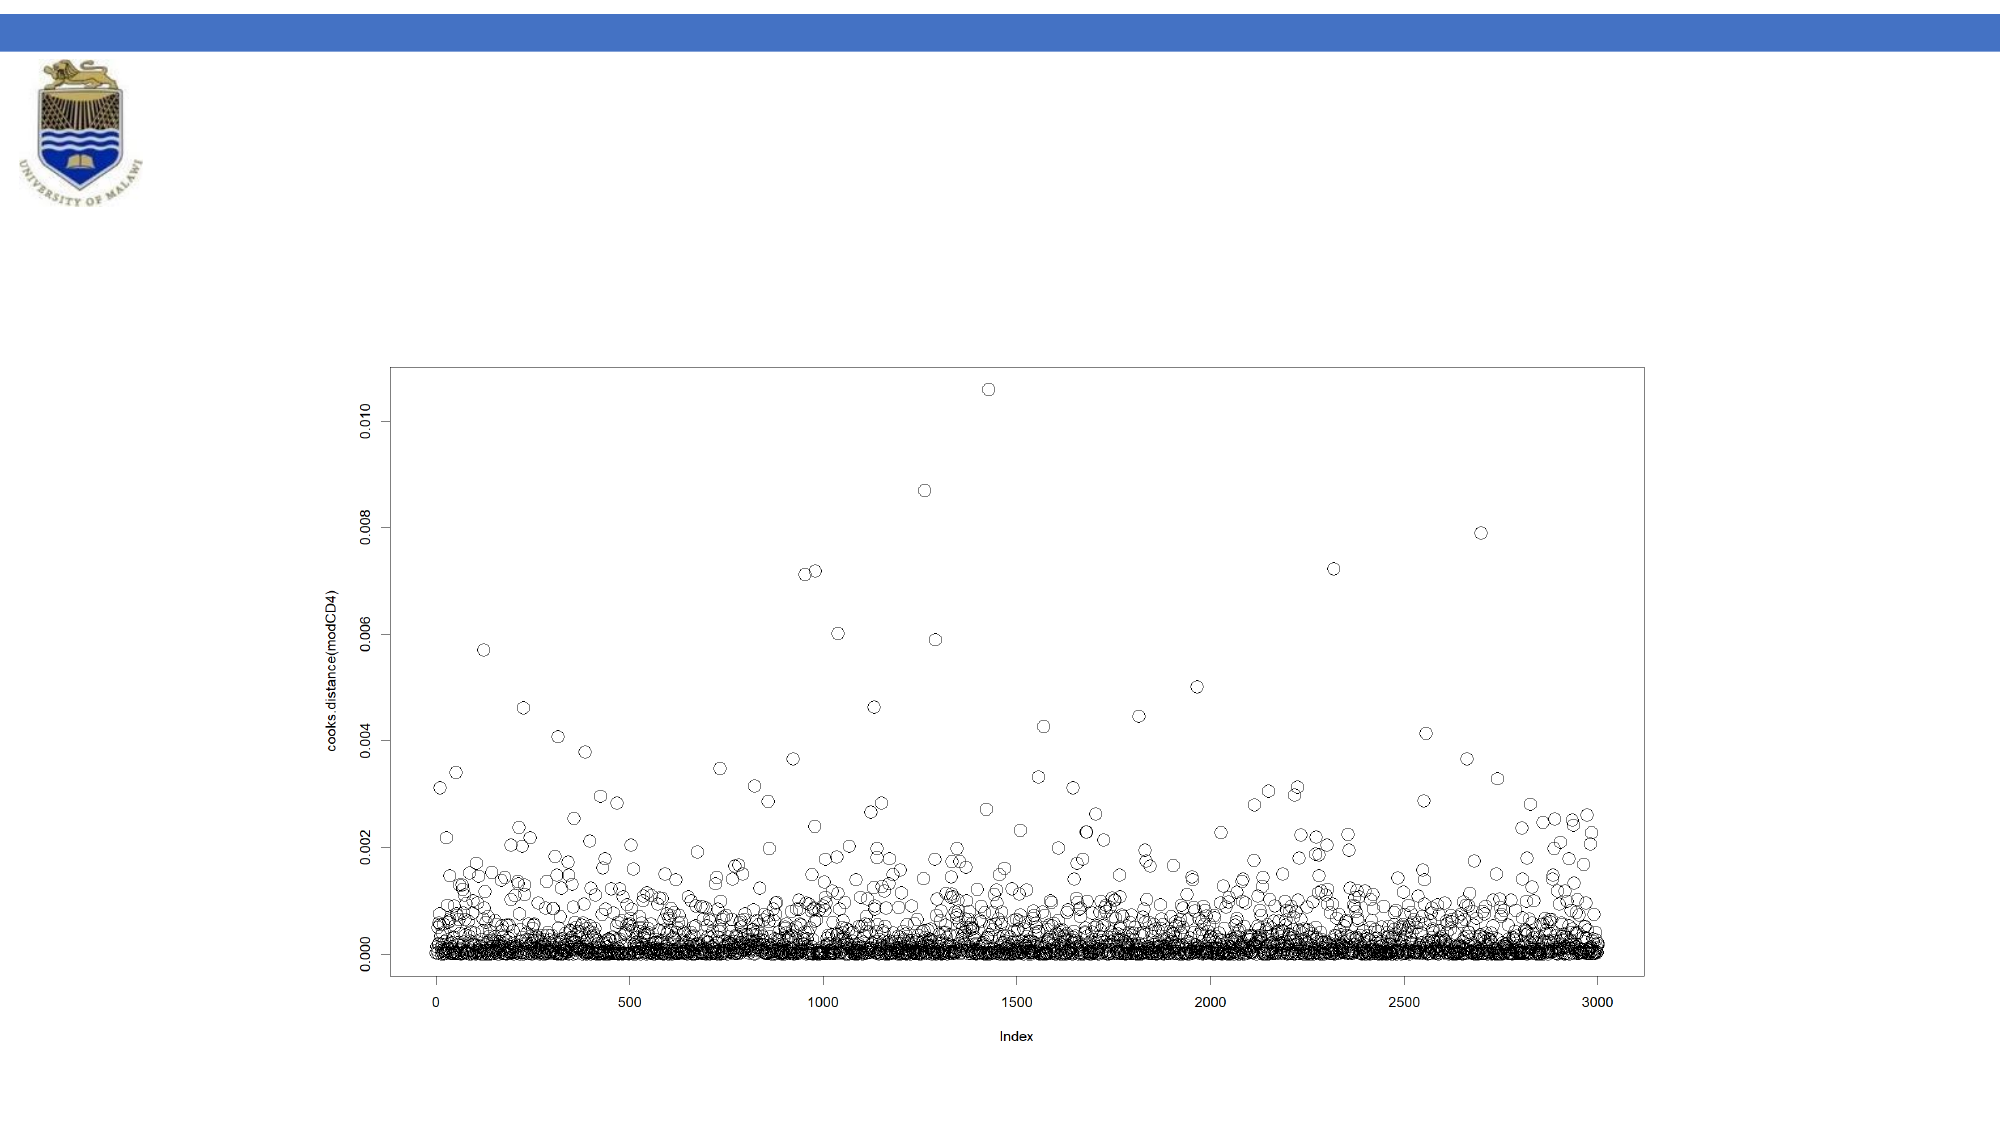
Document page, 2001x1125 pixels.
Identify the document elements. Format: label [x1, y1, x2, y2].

picture [320, 297, 1680, 1063]
picture [19, 59, 143, 207]
